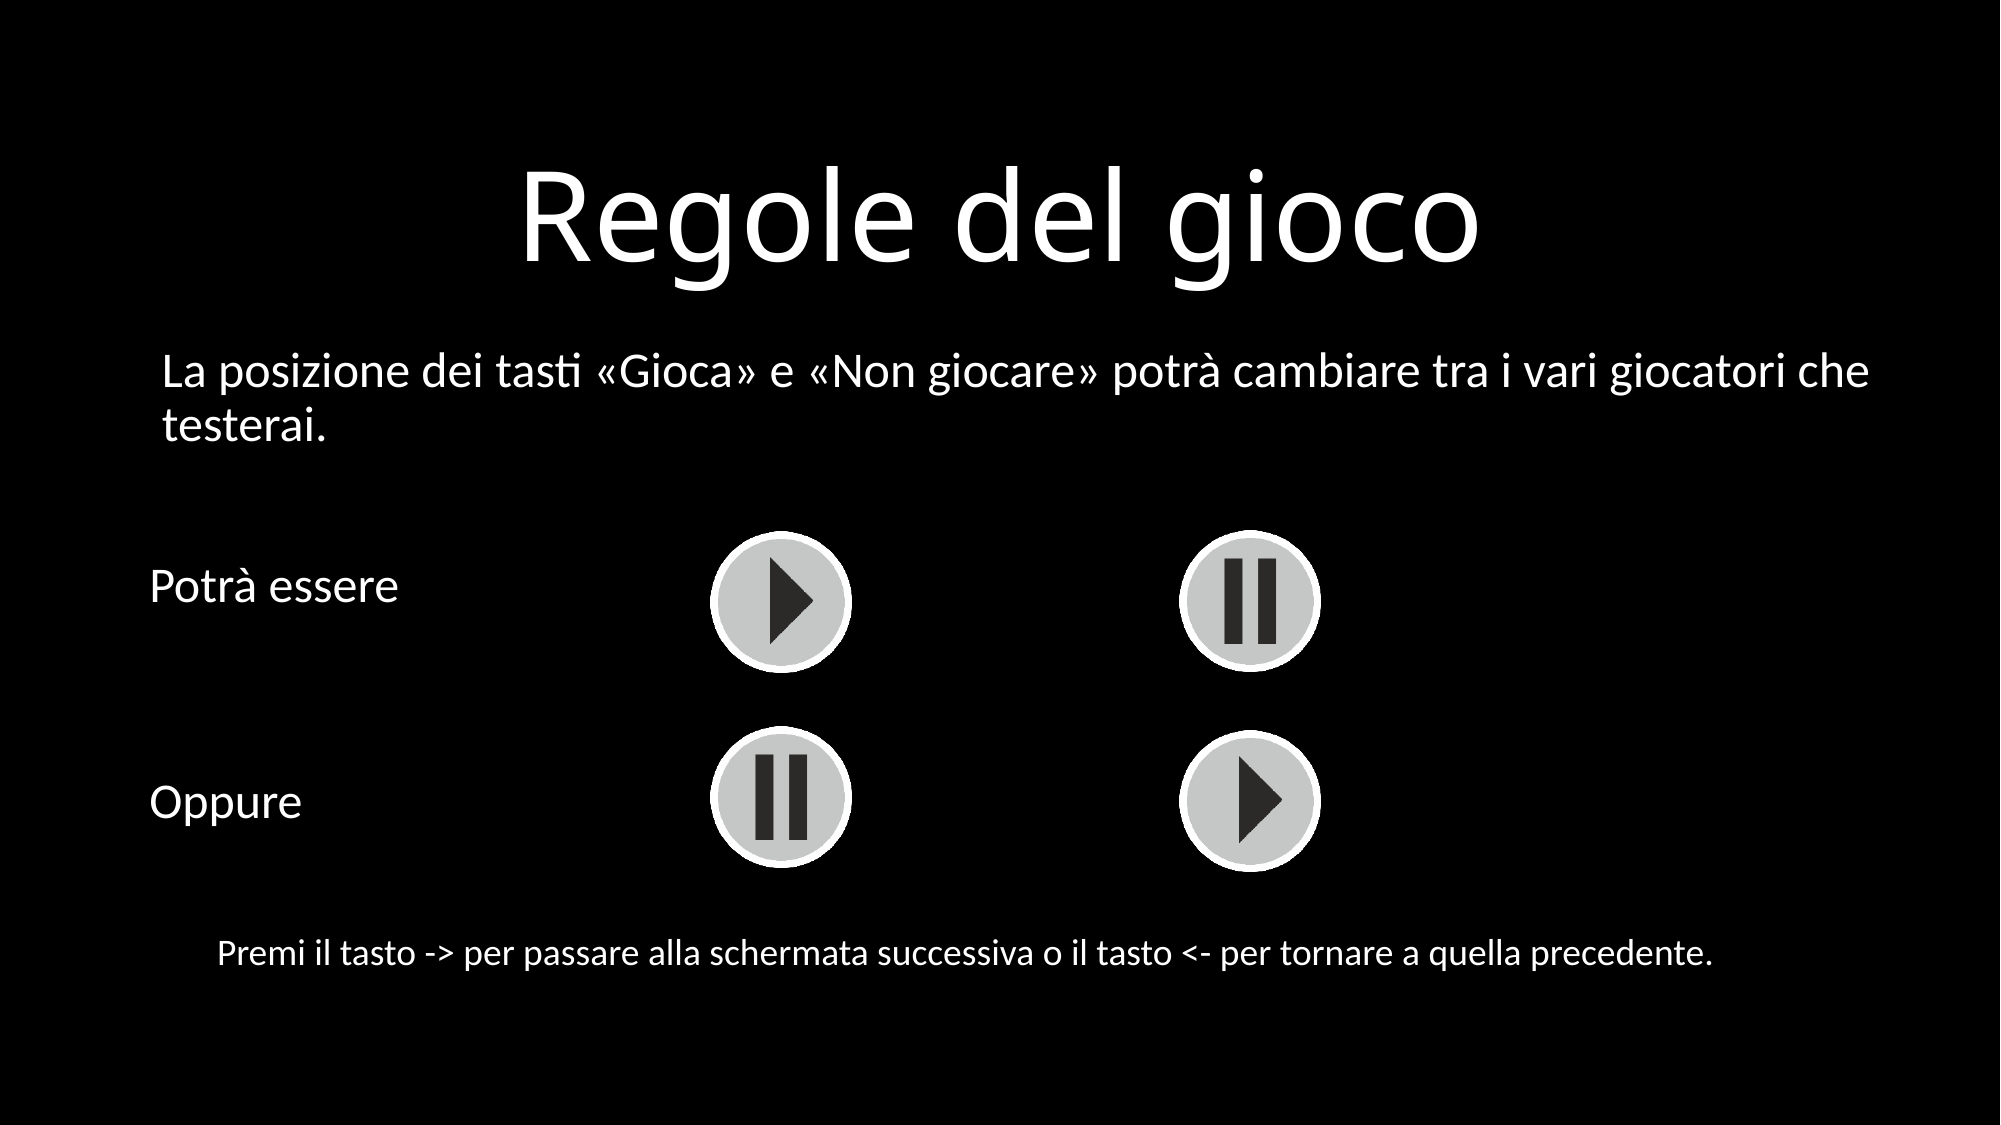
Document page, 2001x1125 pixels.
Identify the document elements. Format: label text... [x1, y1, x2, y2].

text_box Premi il tasto -> per passare alla schermata successiva o il tasto <- per tornare a quella precedente. [0, 695, 1971, 1089]
picture [1179, 730, 1321, 872]
title Regole del gioco [249, 48, 1750, 297]
picture [1179, 530, 1321, 672]
picture [710, 726, 852, 868]
text_box Potrà essere [134, 551, 1889, 680]
picture [710, 531, 852, 673]
subtitle La posizione dei tasti «Gioca» e «Non giocare» potrà cambiare tra i vari giocatori che testerai. [146, 337, 1902, 695]
text_box Oppure [134, 767, 1889, 896]
